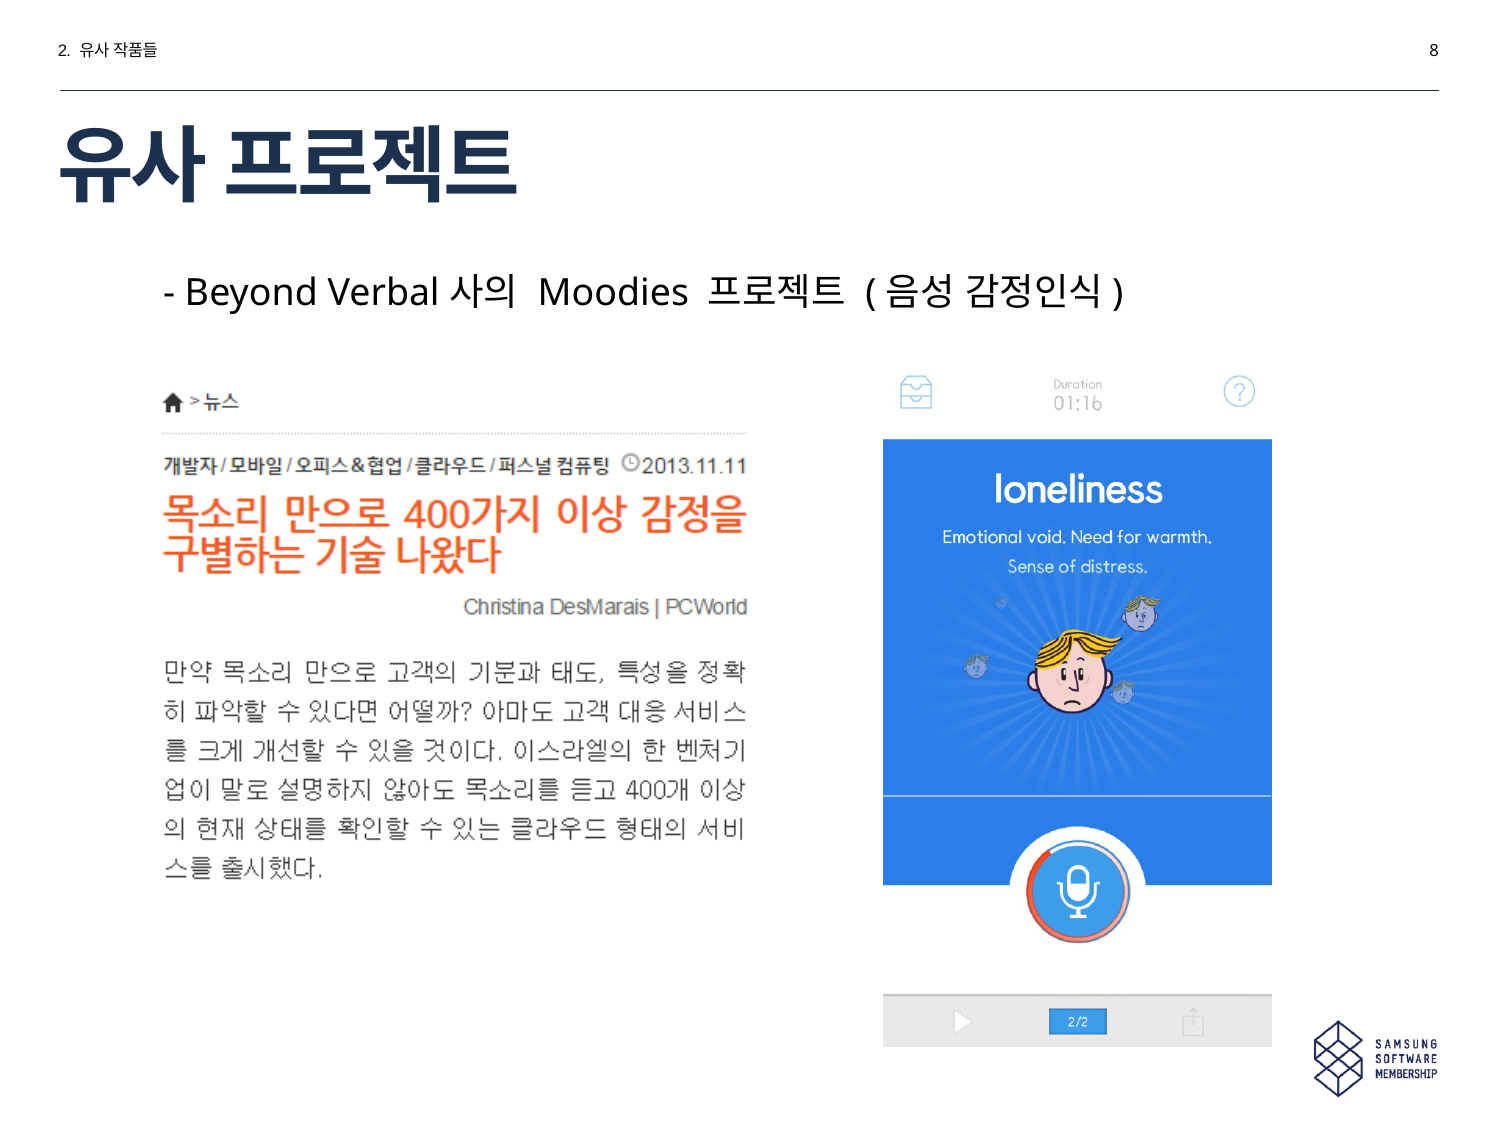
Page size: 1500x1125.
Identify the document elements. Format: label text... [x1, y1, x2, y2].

text_box - Beyond Verbal사의 Moodies 프로젝트 (음성 감정인식) [148, 260, 1139, 321]
text_box 8 [1193, 32, 1454, 70]
picture [883, 358, 1272, 1048]
title 유사 프로젝트 [42, 114, 1190, 211]
picture [1306, 1012, 1446, 1107]
picture [160, 386, 750, 885]
text_box 2. 유사 작품들 [43, 31, 303, 67]
